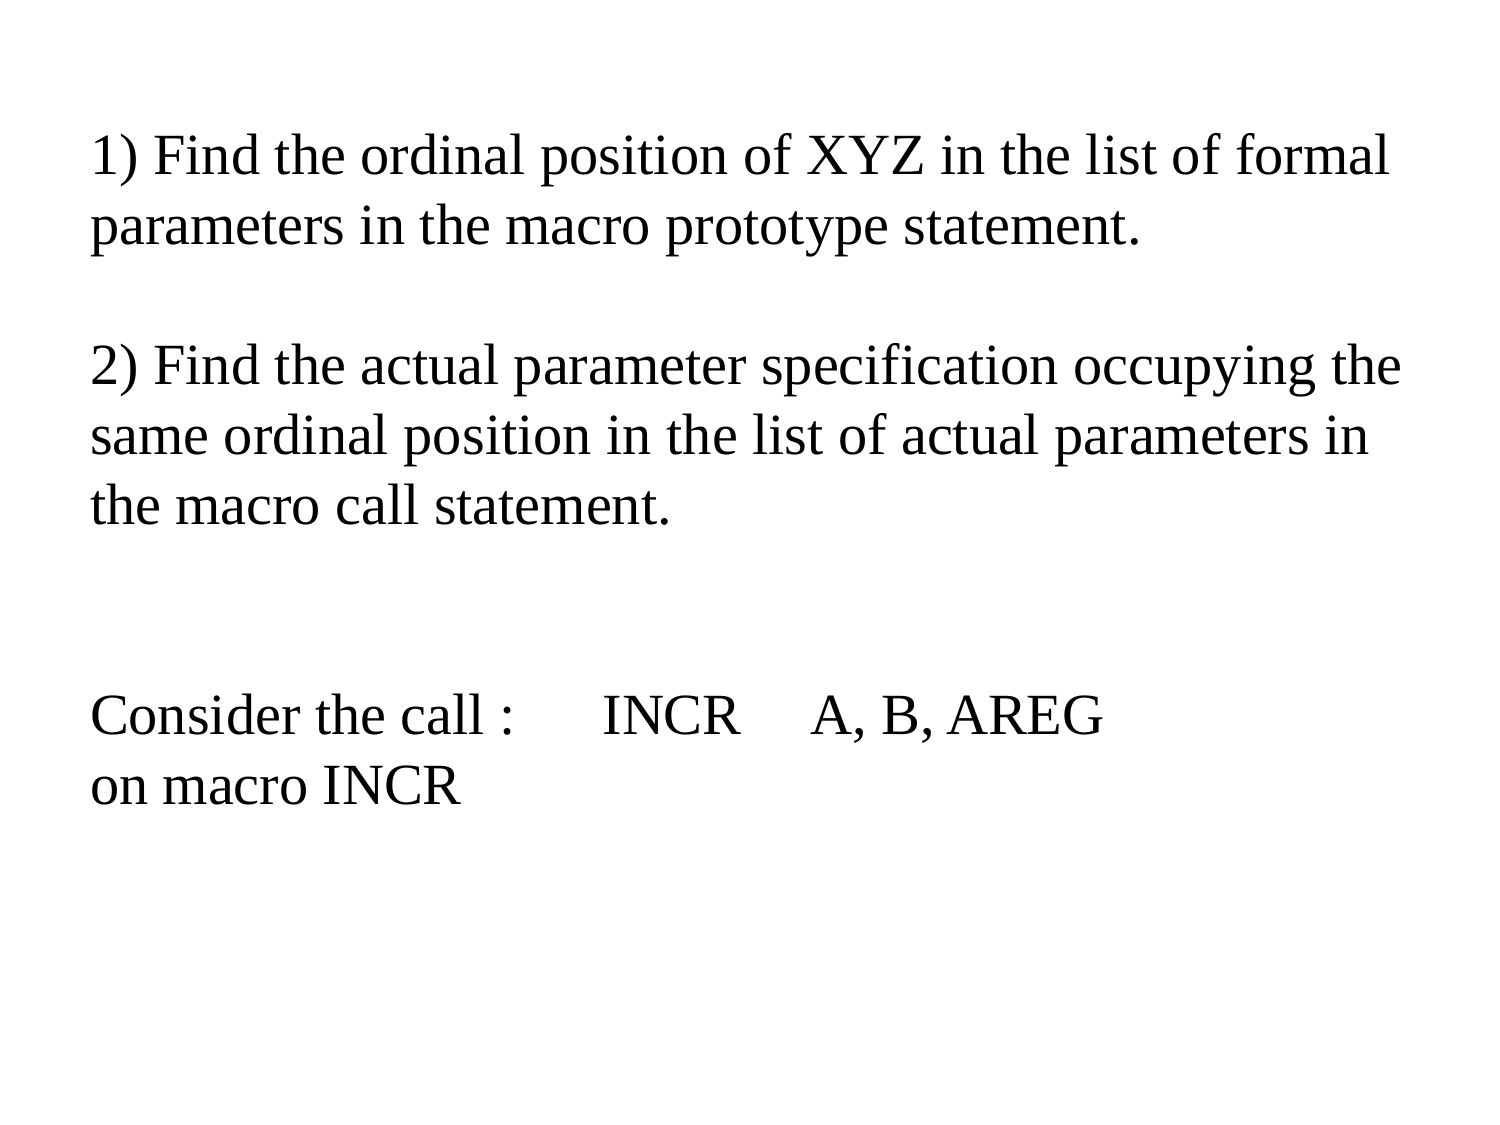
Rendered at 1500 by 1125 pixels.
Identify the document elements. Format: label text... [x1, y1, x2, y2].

title 1) Find the ordinal position of XYZ in the list of formal parameters in the macro prototype statement. 2) Find the actual parameter specification occupying the same ordinal position in the list of actual parameters in the macro call statement. Consider the call : INCR A, B, AREG on macro INCR [75, 45, 1425, 888]
